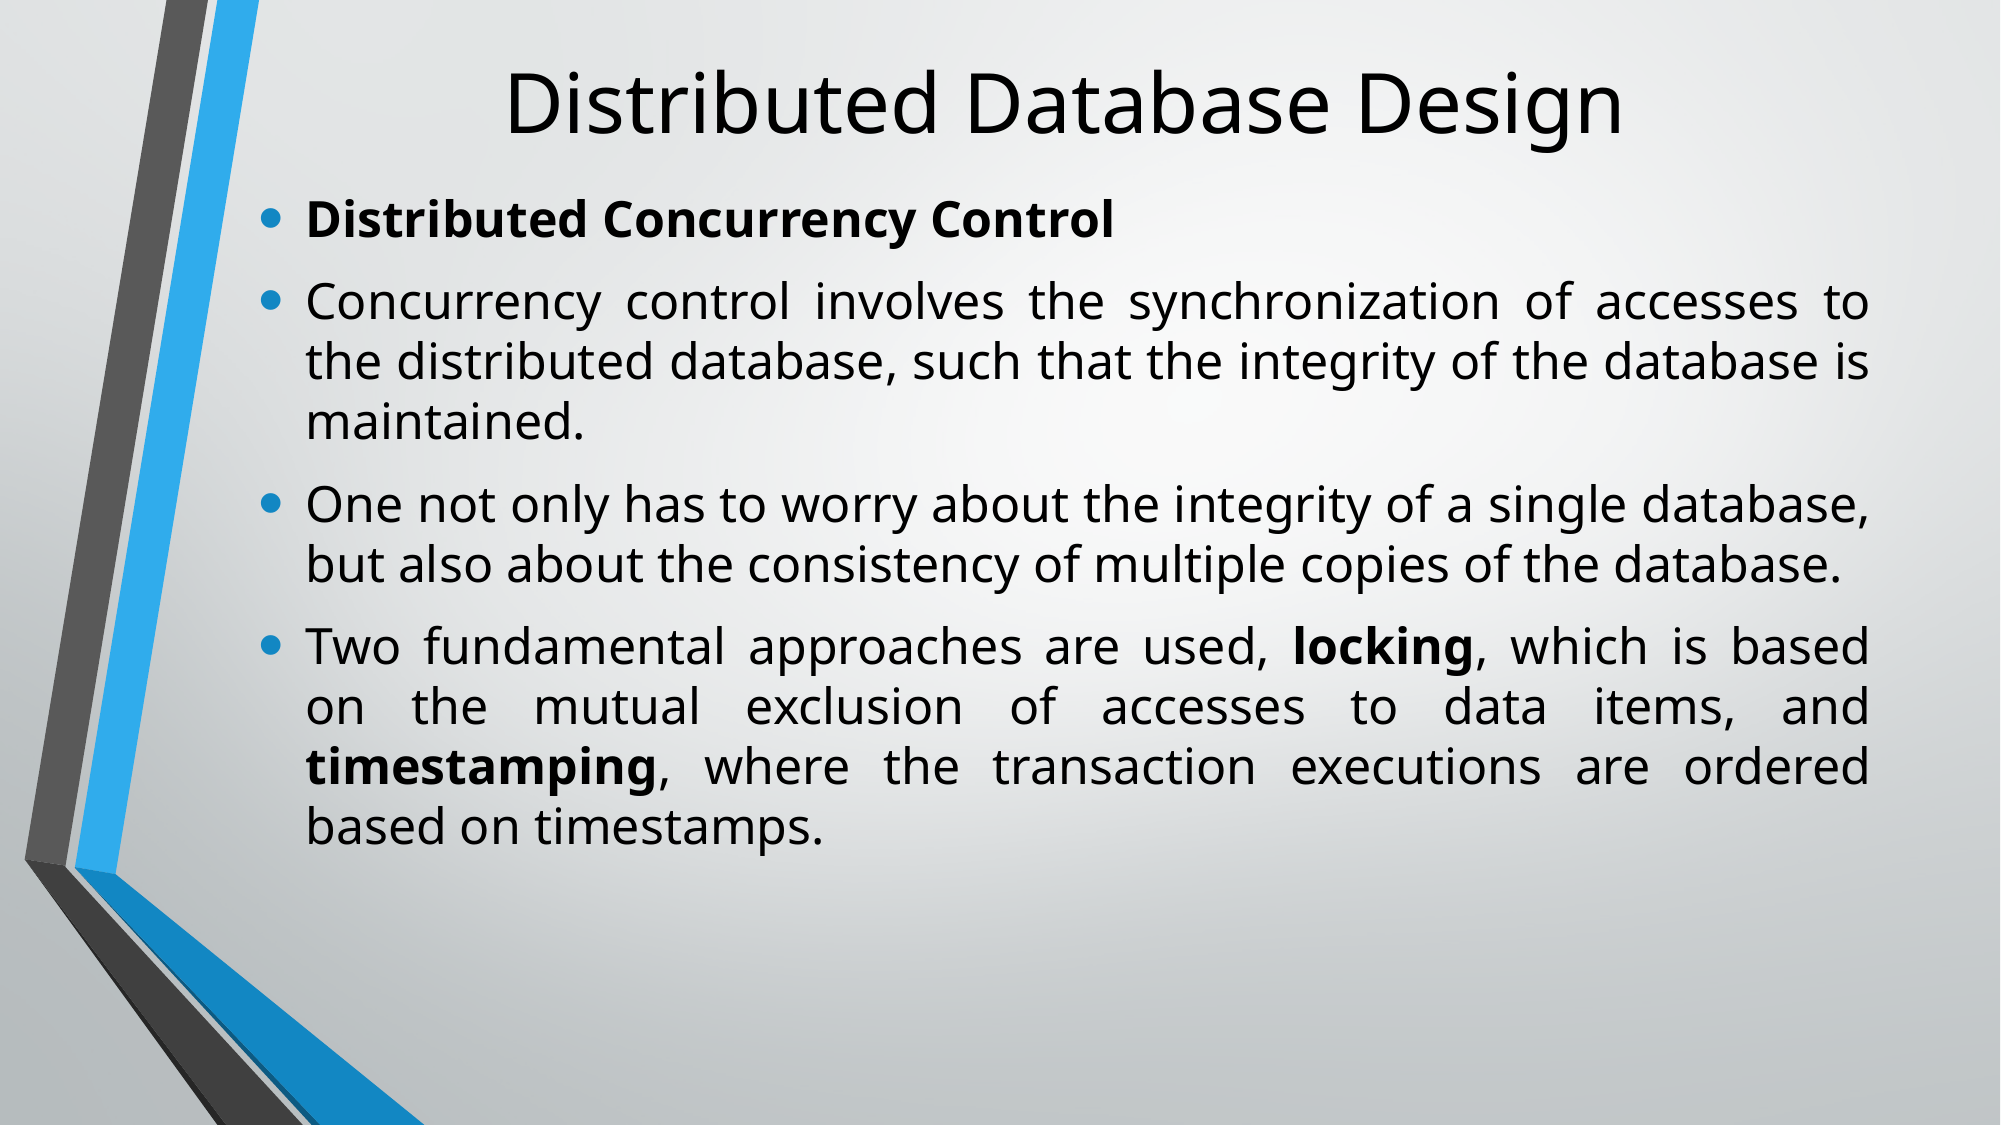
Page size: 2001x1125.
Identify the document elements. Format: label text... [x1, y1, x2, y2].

title Distributed Database Design [243, 39, 1887, 161]
list Distributed Concurrency Control Concurrency control involves the synchronization of accesses to the distributed database, such that the integrity of the database is maintained. One not only has to worry about the integrity of a single database, but also about the consistency of multiple copies of the database. Two fundamental approaches are used, locking, which is based on the mutual exclusion of accesses to data items, and timestamping, where the transaction executions are ordered based on timestamps. [243, 179, 1887, 863]
